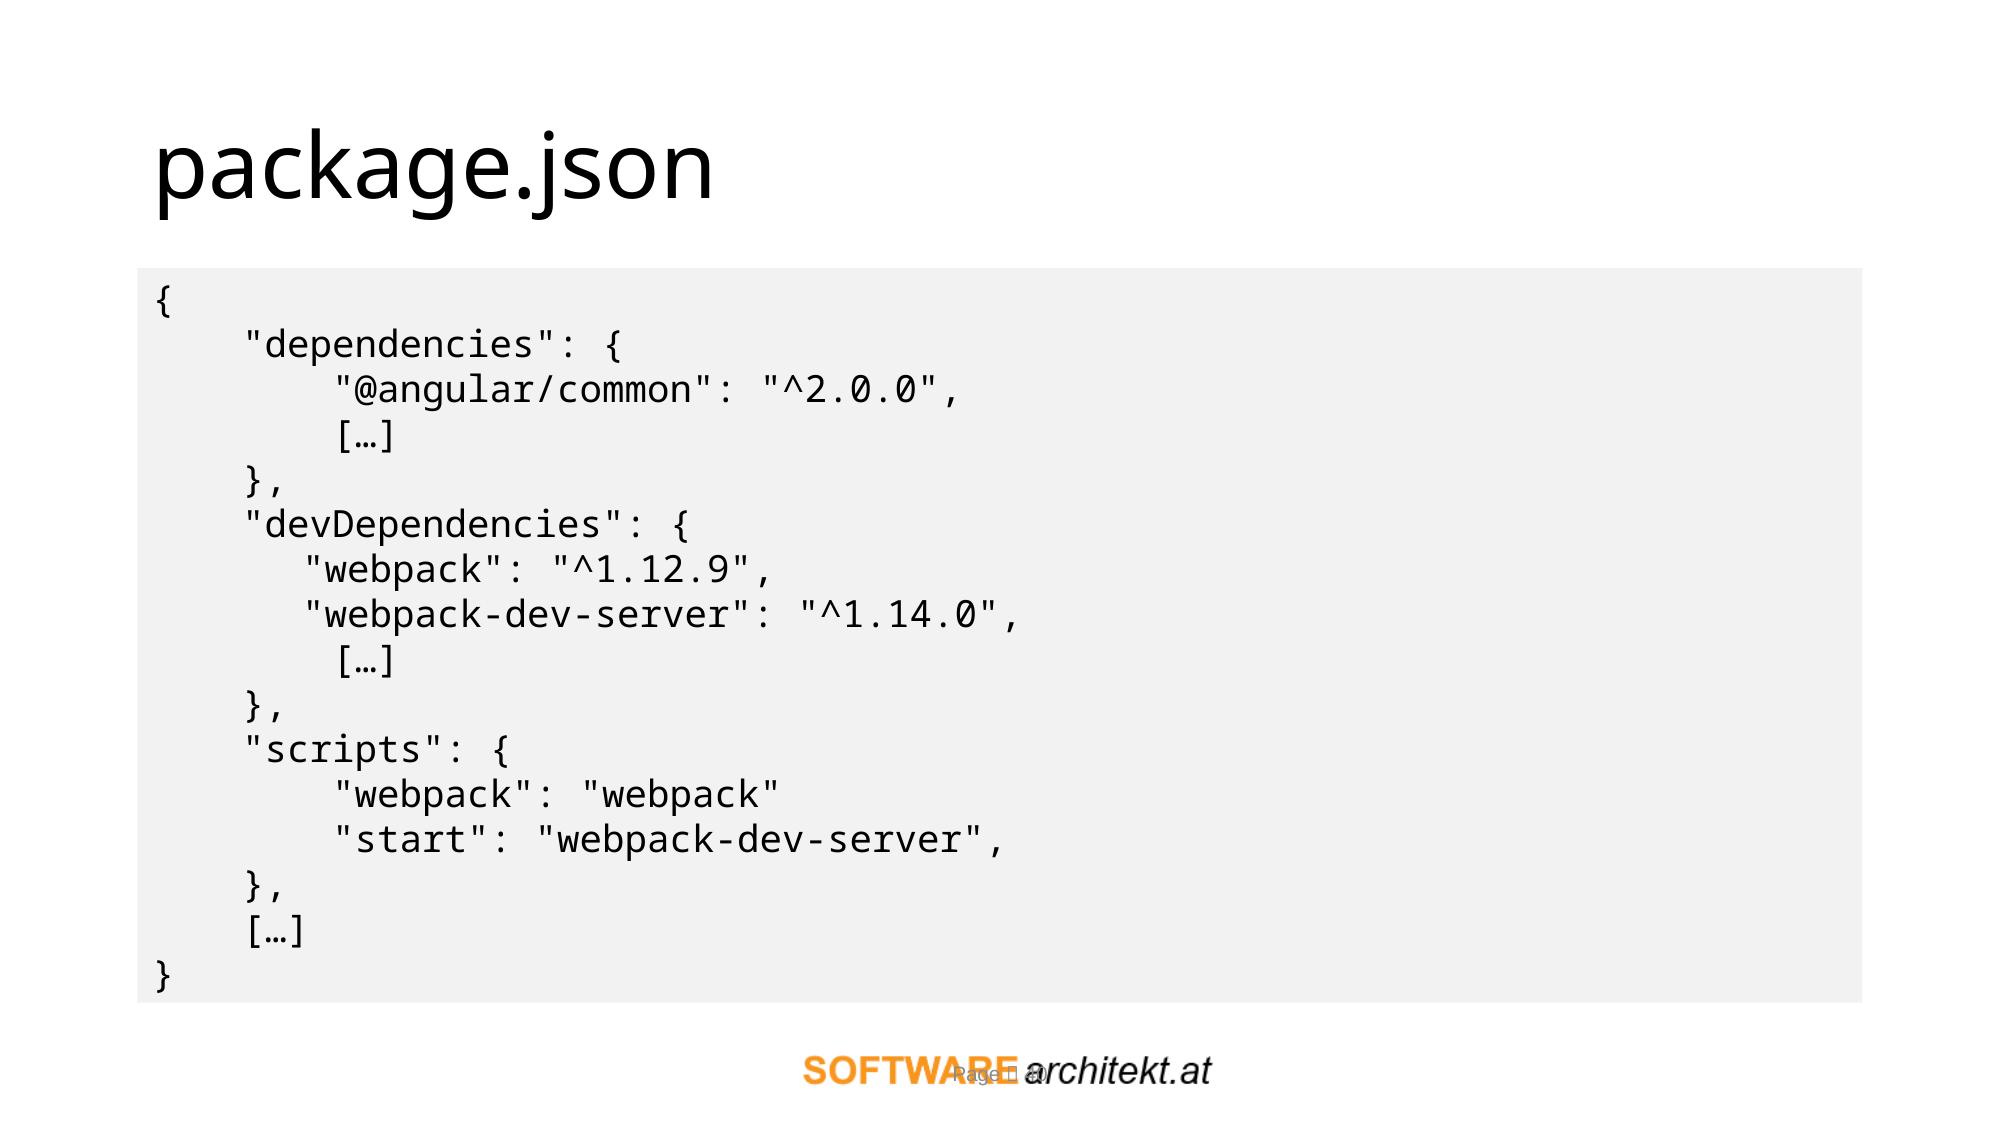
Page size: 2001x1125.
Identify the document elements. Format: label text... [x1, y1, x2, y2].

title package.json [137, 59, 1863, 267]
footer Page  40 [662, 1042, 1338, 1103]
text_box { "dependencies": { "@angular/common": "^2.0.0", […] }, "devDependencies": { "webpack": "^1.12.9", "webpack-dev-server": "^1.14.0", […] }, "scripts": { "webpack": "webpack" "start": "webpack-dev-server", }, […] } [137, 267, 1863, 1003]
